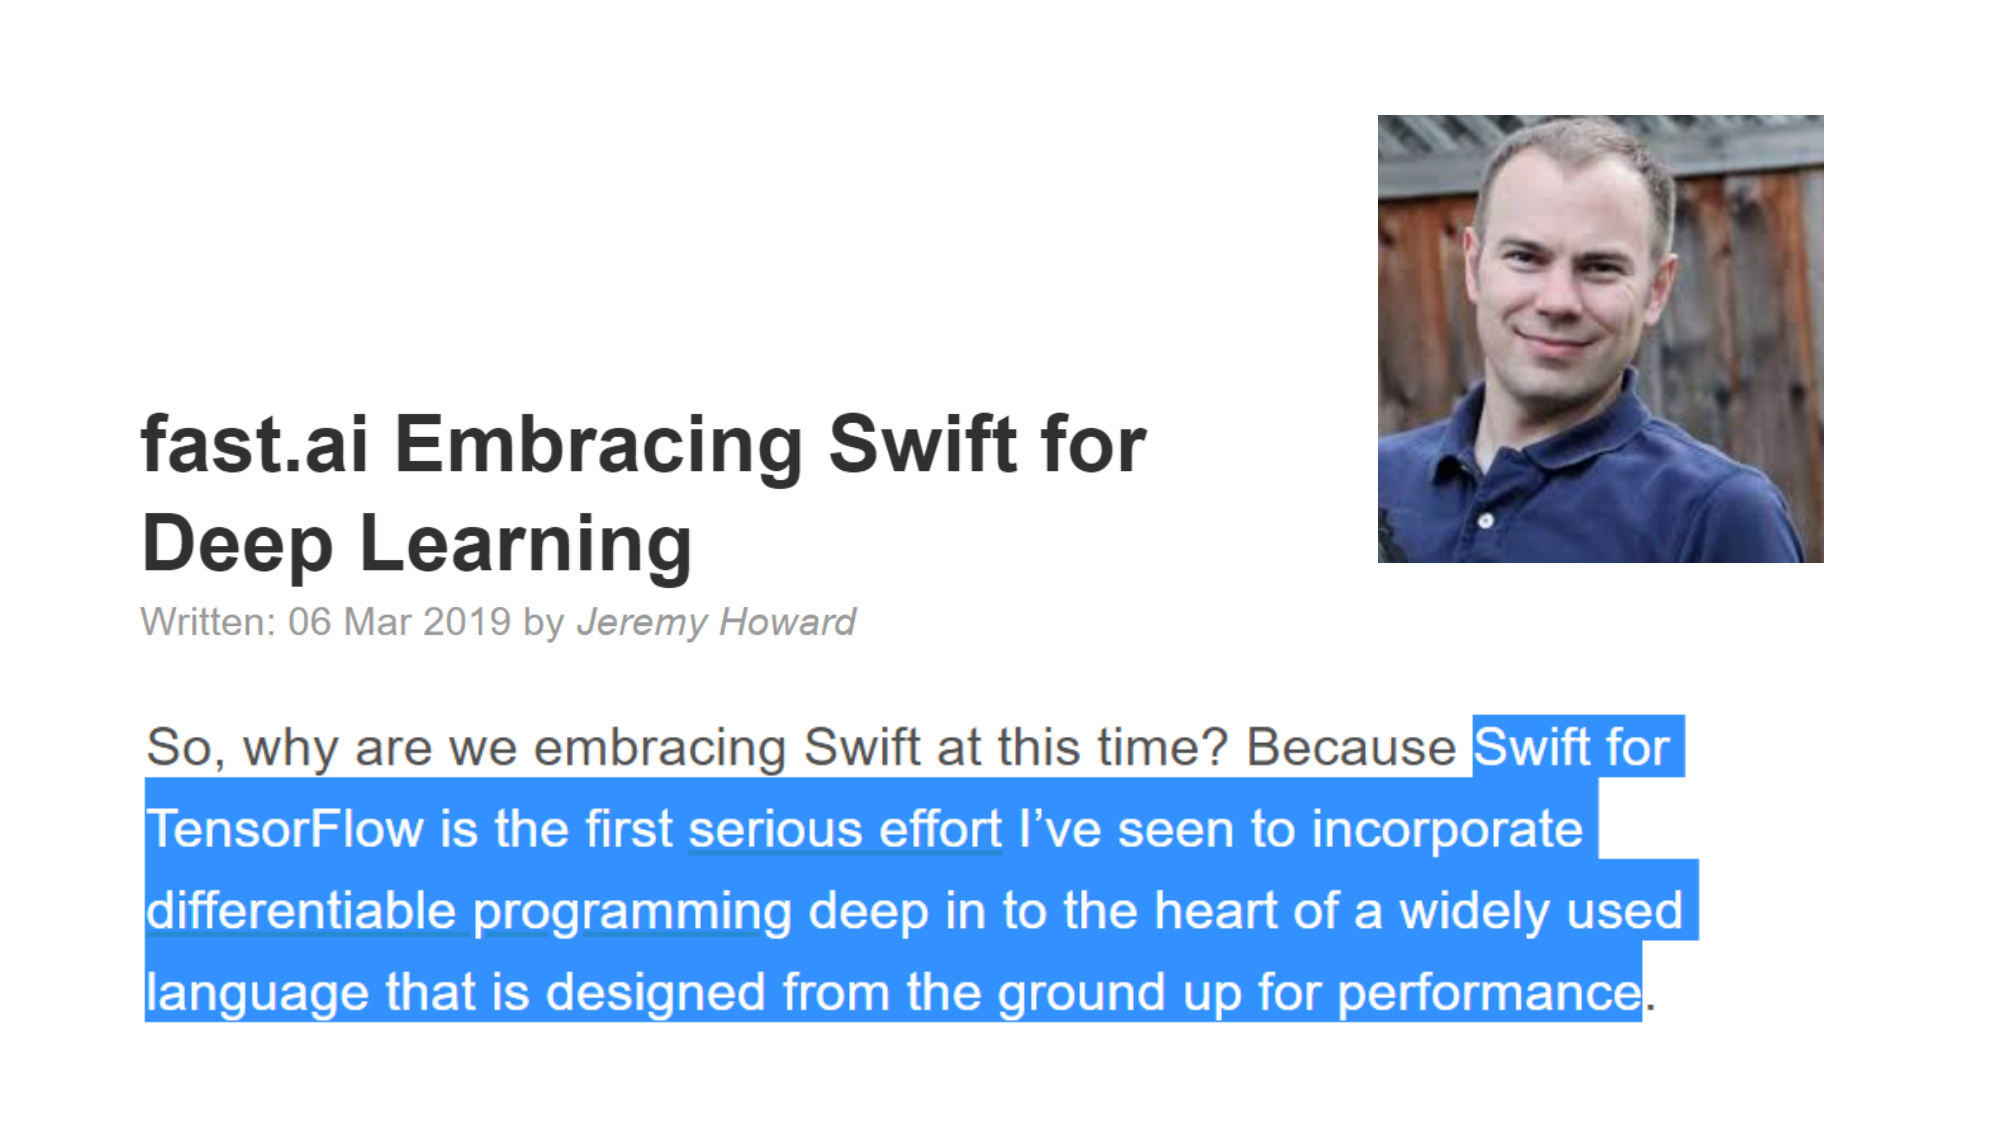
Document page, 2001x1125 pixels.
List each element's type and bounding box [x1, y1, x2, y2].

picture [94, 696, 1712, 1052]
picture [114, 390, 1153, 658]
picture [1378, 115, 1825, 563]
